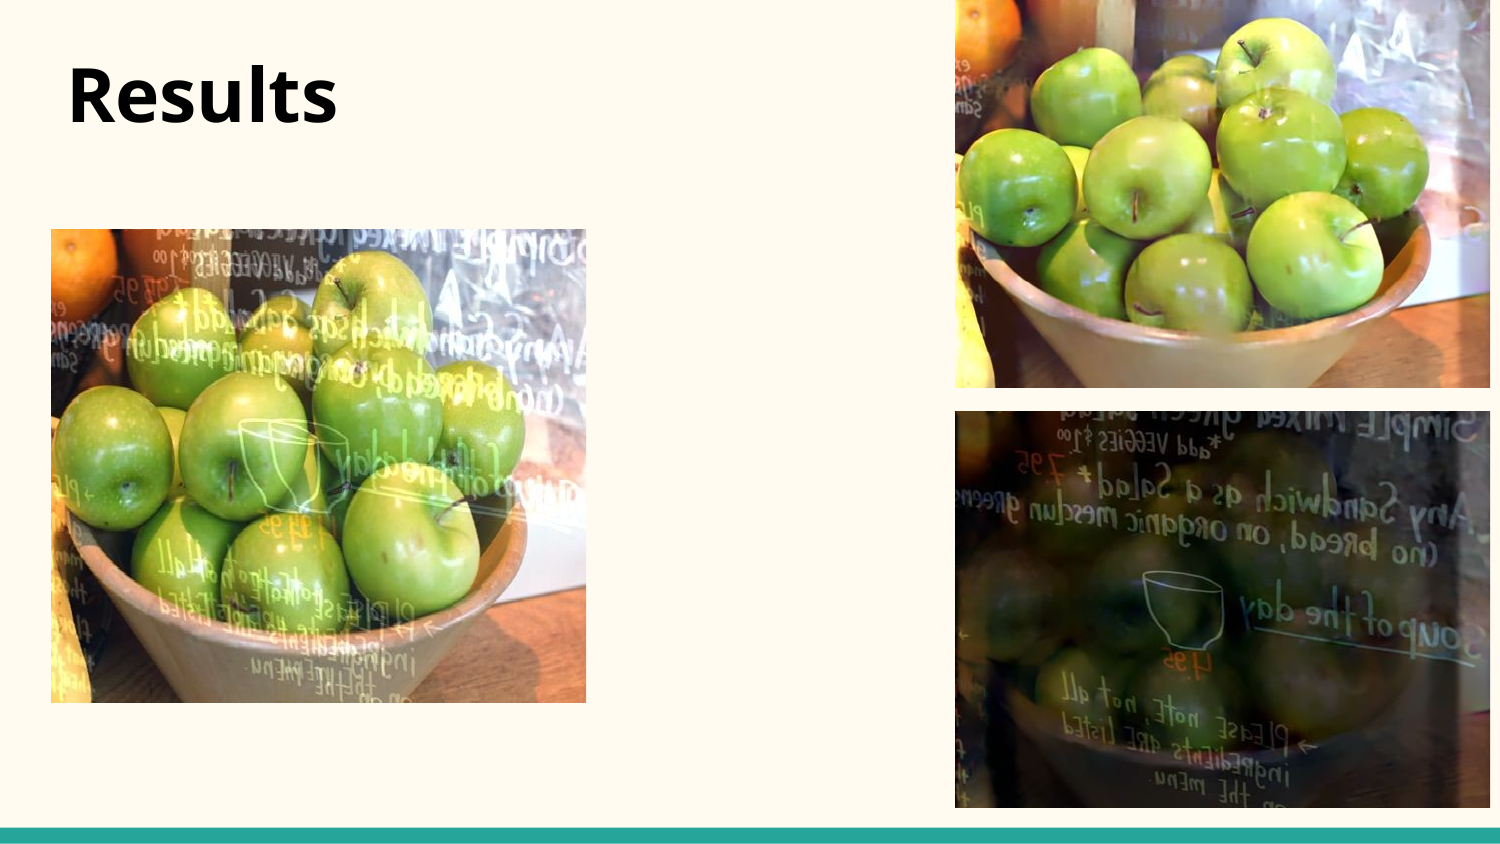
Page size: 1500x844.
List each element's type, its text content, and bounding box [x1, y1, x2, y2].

text_box [955, 0, 1491, 388]
text_box [51, 229, 587, 703]
text_box [955, 411, 1491, 808]
title Results [51, 32, 955, 133]
